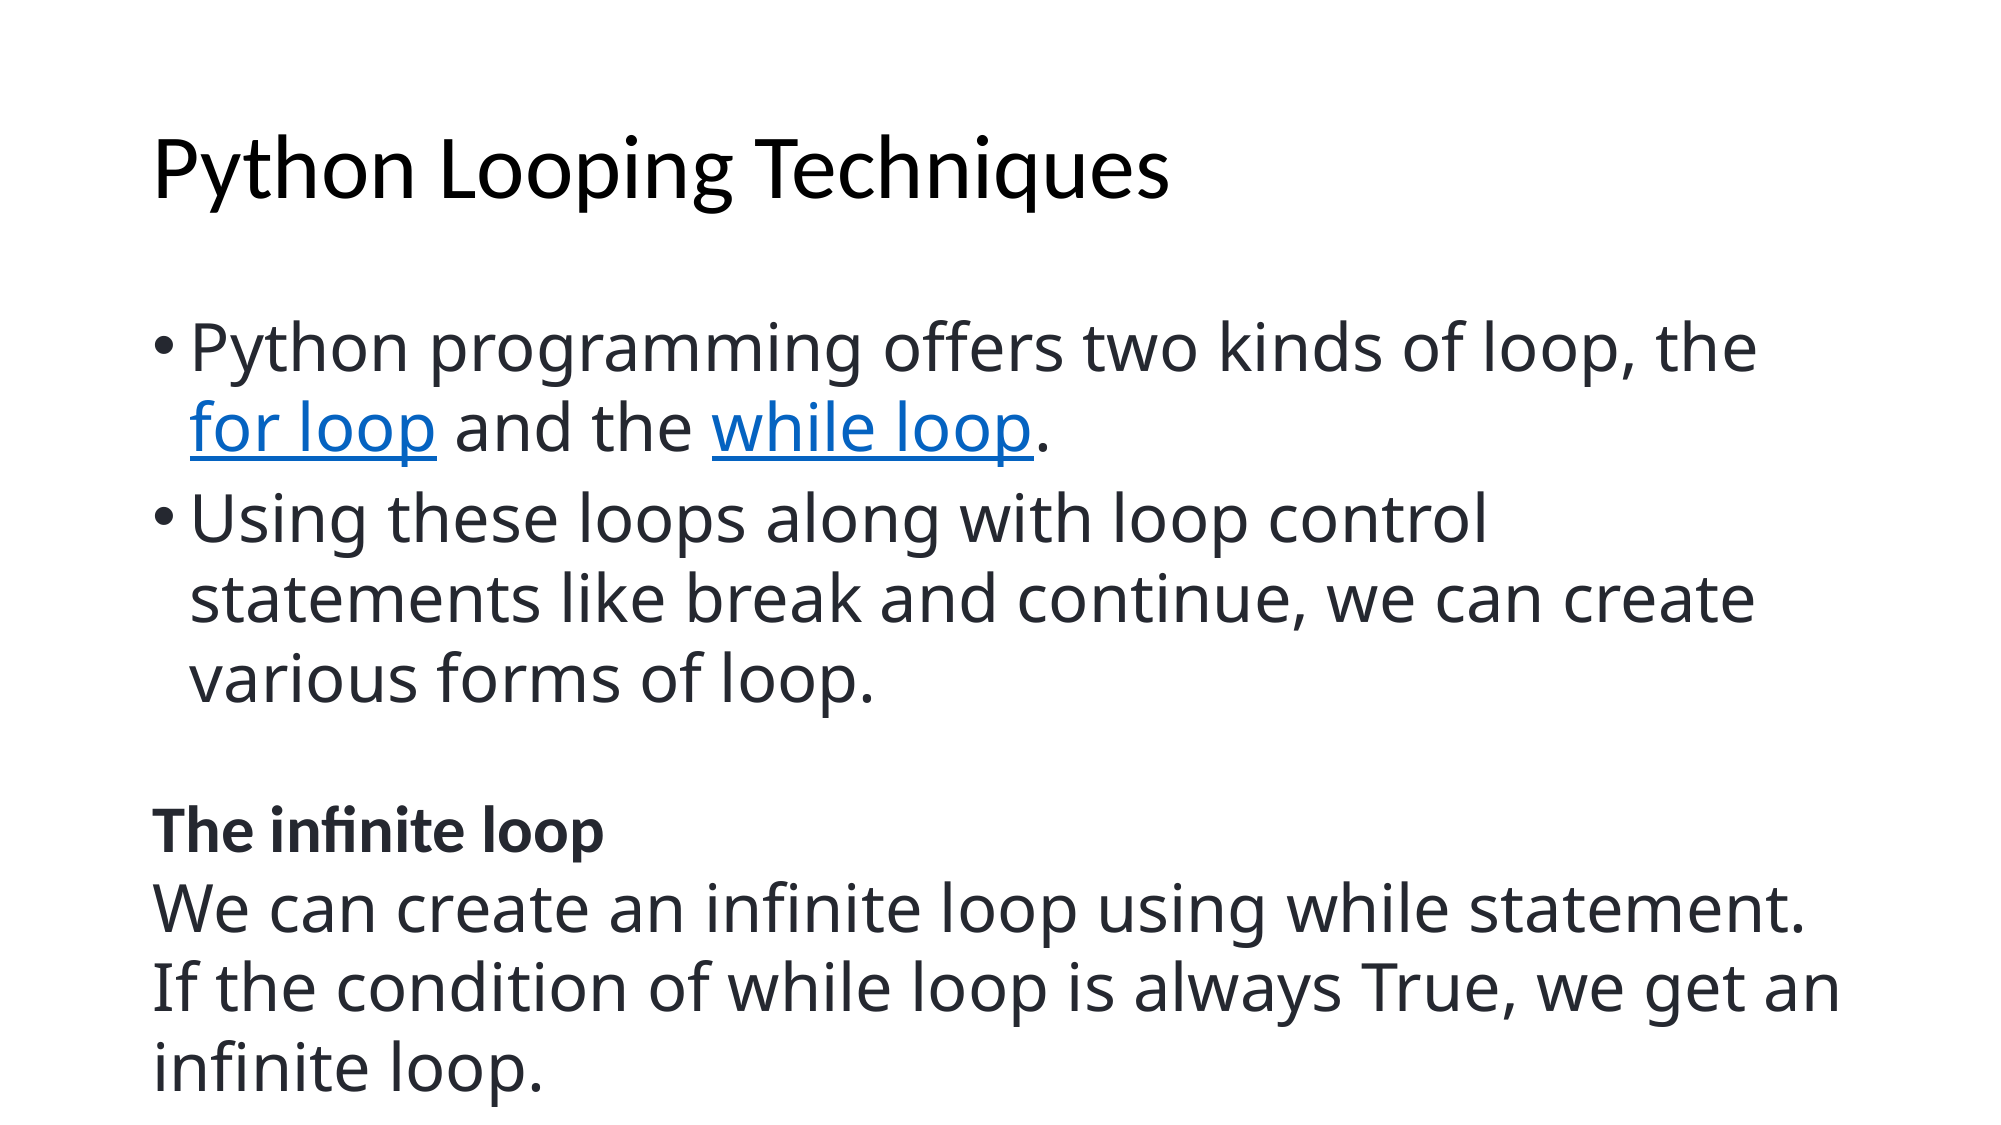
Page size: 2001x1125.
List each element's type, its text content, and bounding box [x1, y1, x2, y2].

list Python programming offers two kinds of loop, the for loop and the while loop. Using these loops along with loop control statements like break and continue, we can create various forms of loop. The infinite loop We can create an infinite loop using while statement. If the condition of while loop is always True, we get an infinite loop. [137, 297, 1863, 1014]
title Python Looping Techniques [137, 59, 1863, 278]
